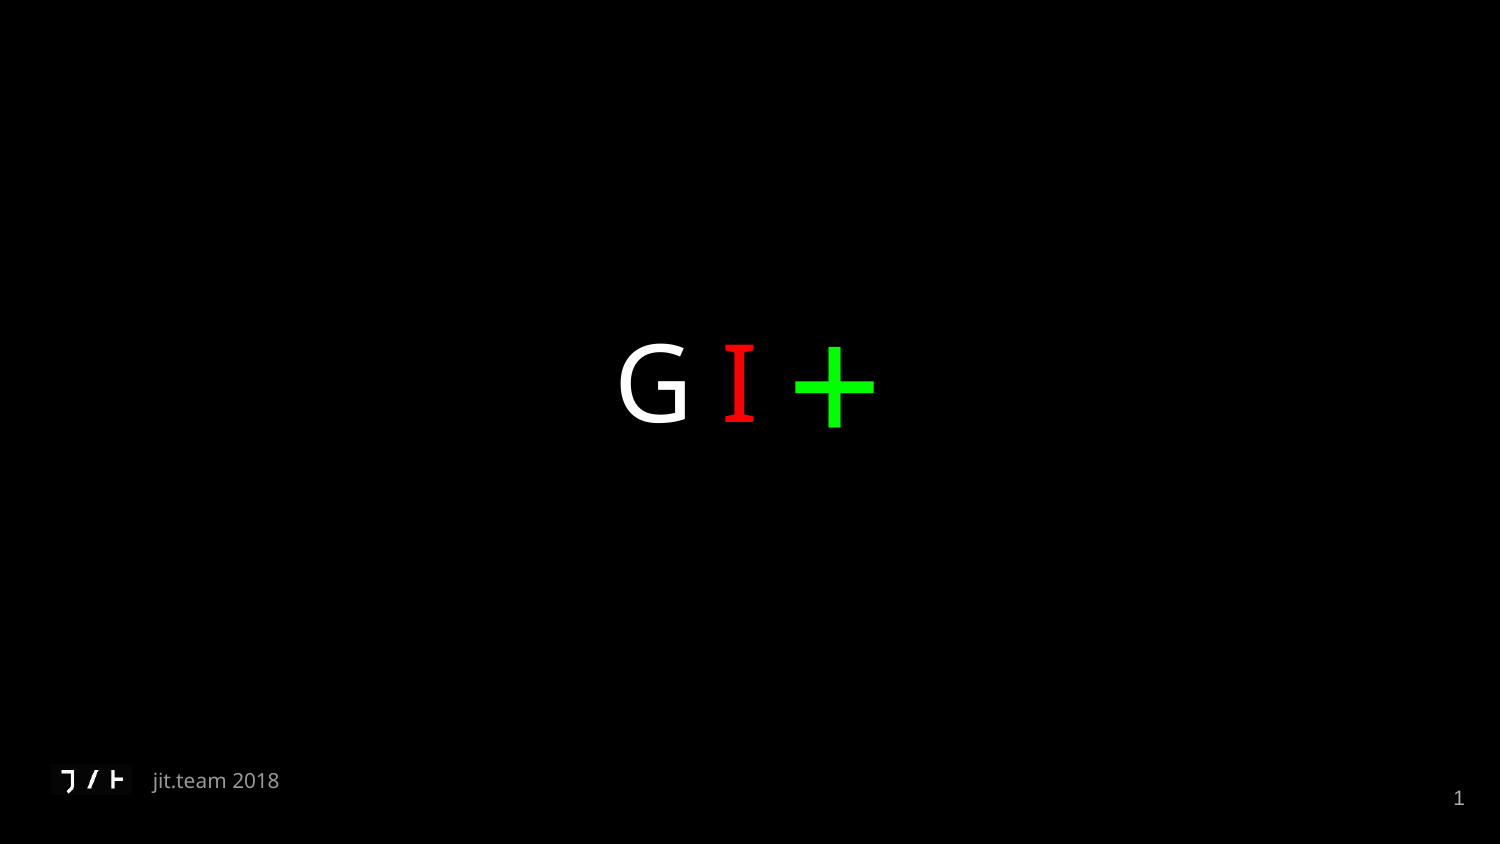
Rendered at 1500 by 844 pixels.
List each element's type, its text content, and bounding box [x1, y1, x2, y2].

picture [50, 764, 133, 796]
text_box jit.team 2018 [90, 752, 342, 807]
slide_number ‹#› [1389, 764, 1480, 830]
title G I [51, 122, 1350, 459]
text_box + [772, 257, 888, 501]
